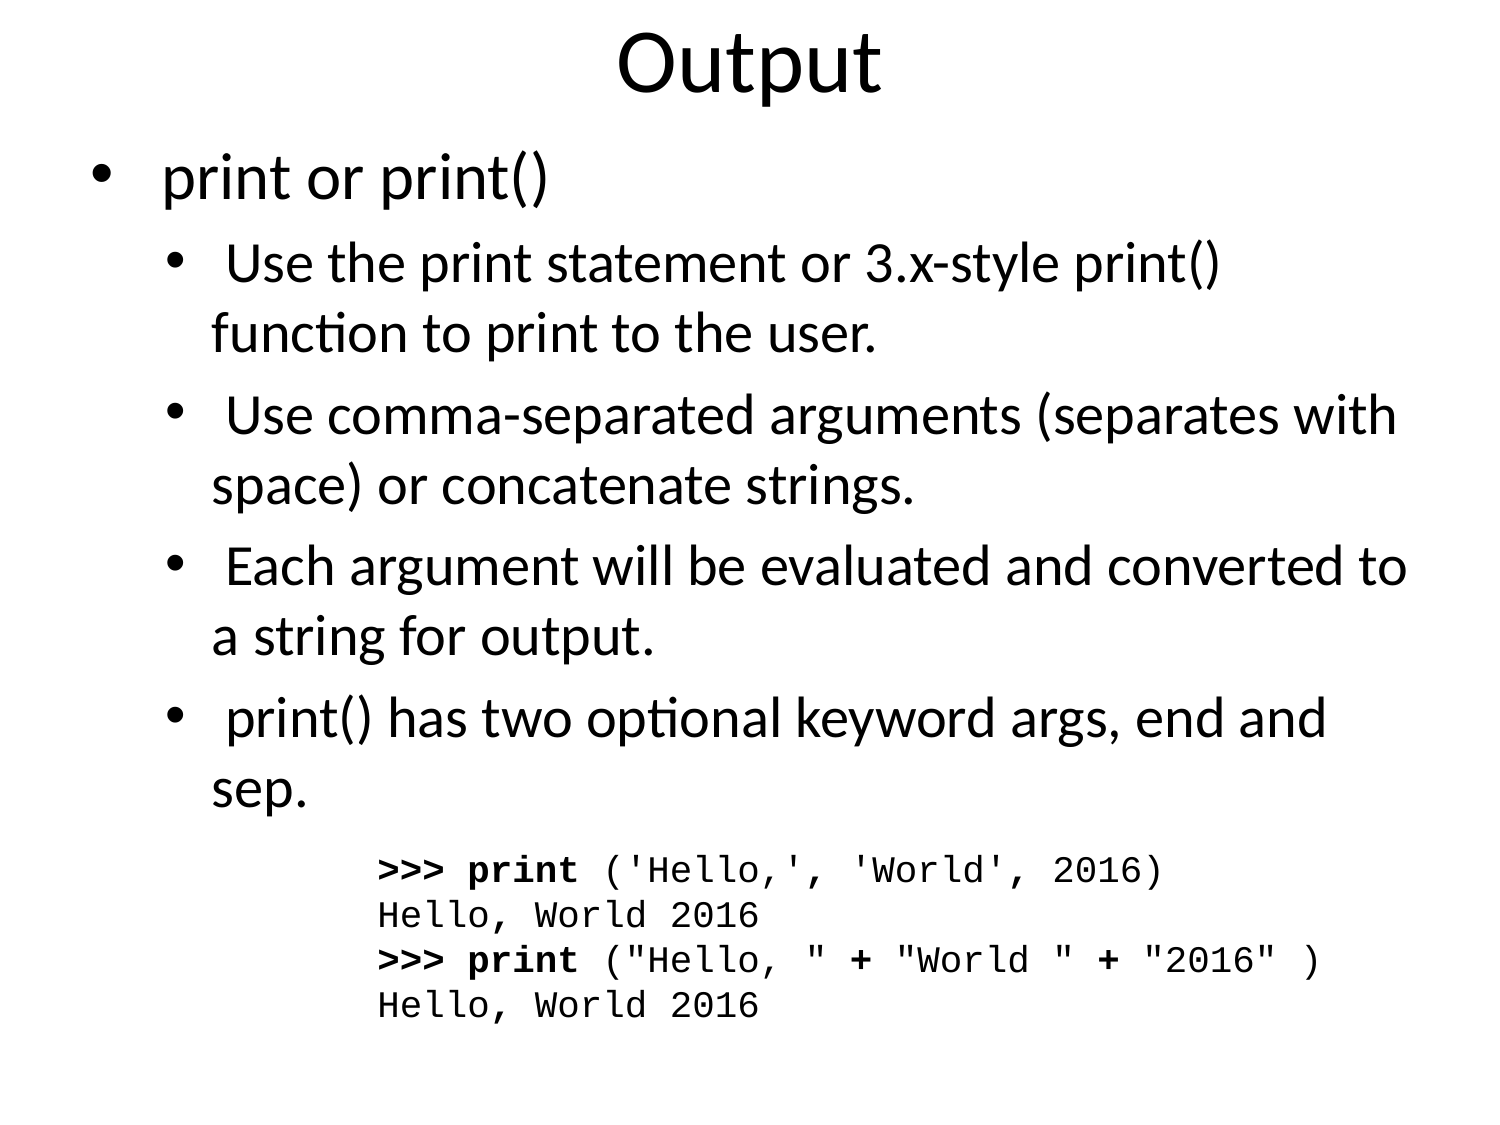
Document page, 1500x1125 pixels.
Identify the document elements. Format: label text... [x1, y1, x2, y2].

title Output [75, 0, 1425, 125]
text_box >>> print ('Hello,', 'World', 2016) Hello, World 2016 >>> print ("Hello, " + "World " + "2016" ) Hello, World 2016 [362, 837, 1363, 1033]
list print or print() Use the print statement or 3.x-style print() function to print to the user. Use comma-separated arguments (separates with space) or concatenate strings. Each argument will be evaluated and converted to a string for output. print() has two optional keyword args, end and sep. [75, 125, 1425, 1005]
